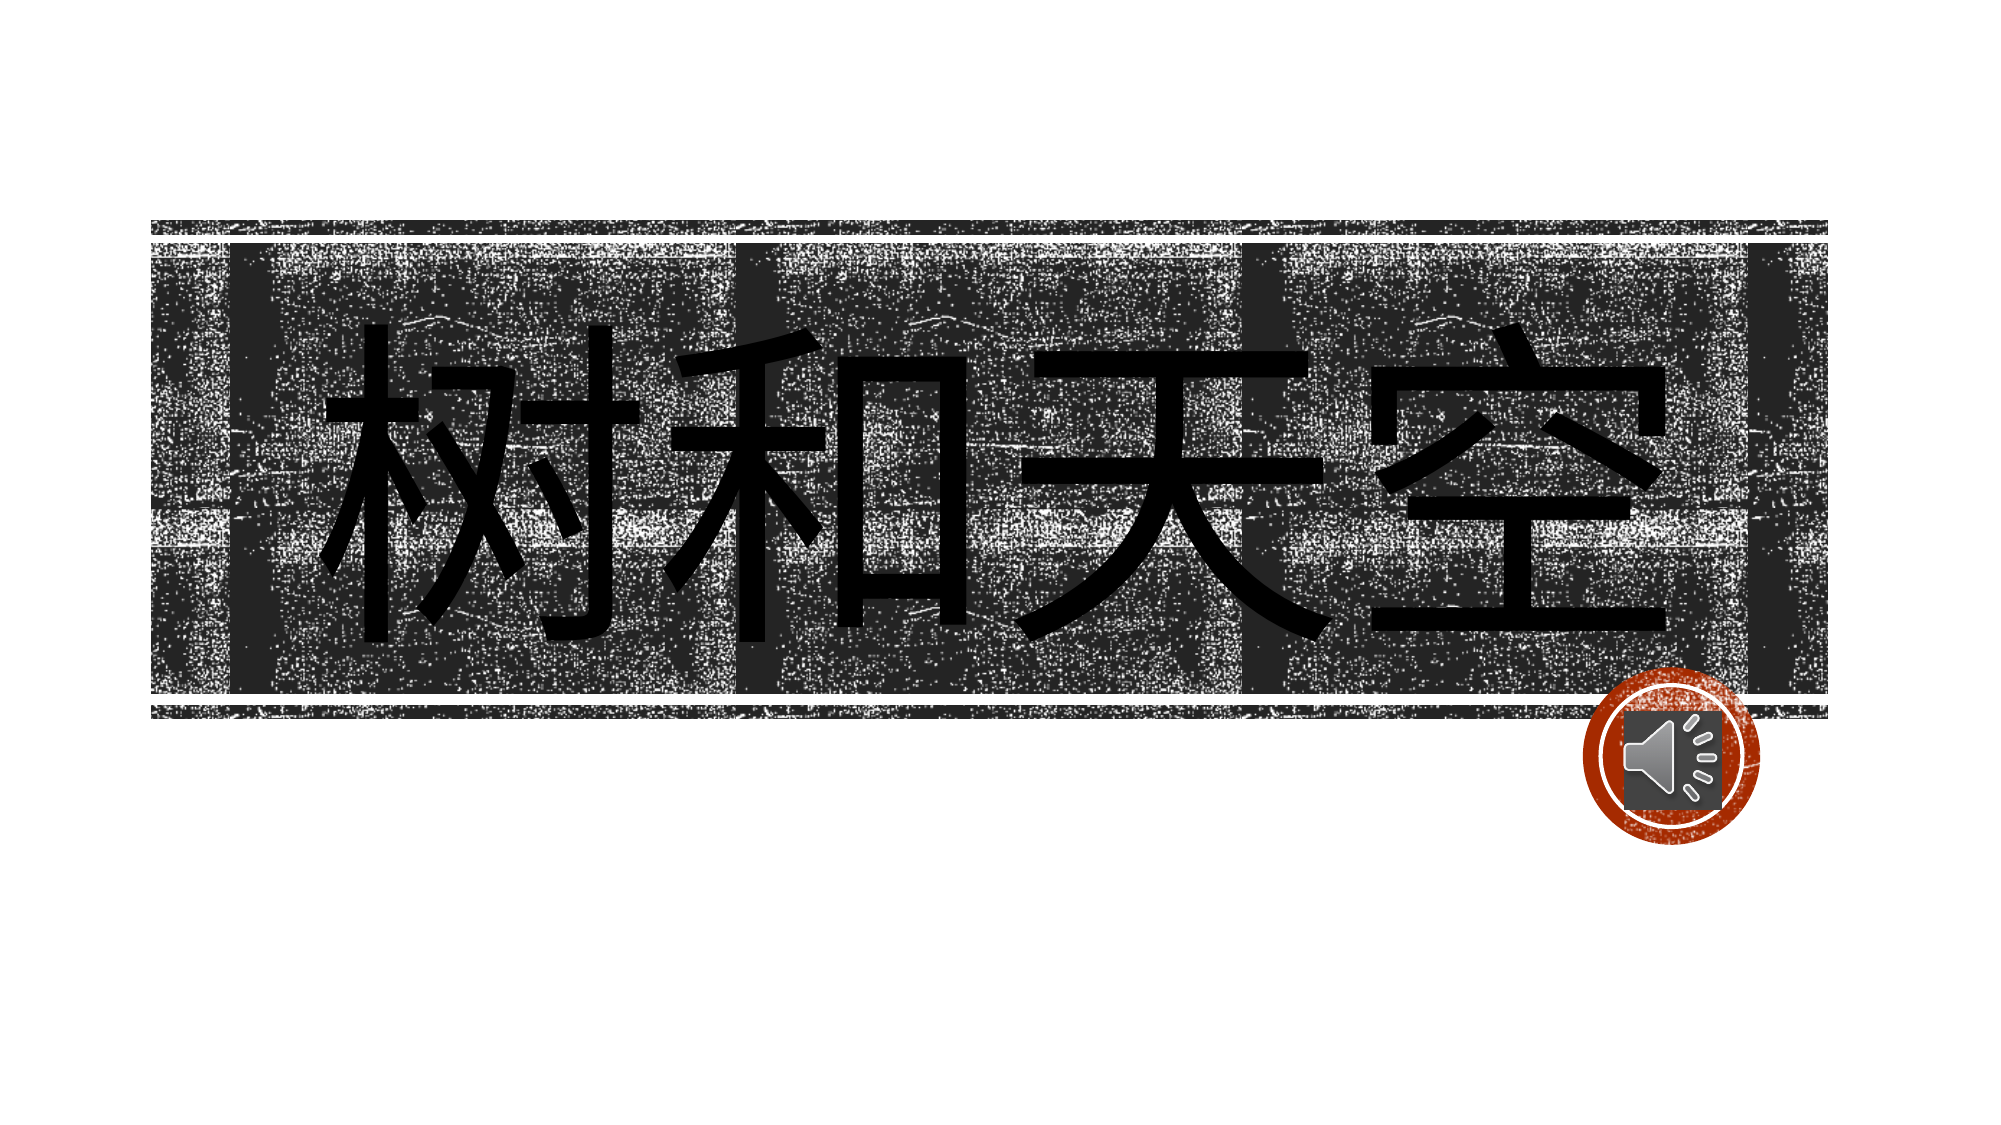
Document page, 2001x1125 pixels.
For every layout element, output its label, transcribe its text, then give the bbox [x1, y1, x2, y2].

picture [1623, 711, 1723, 810]
title 树和天空 [161, 294, 1839, 738]
